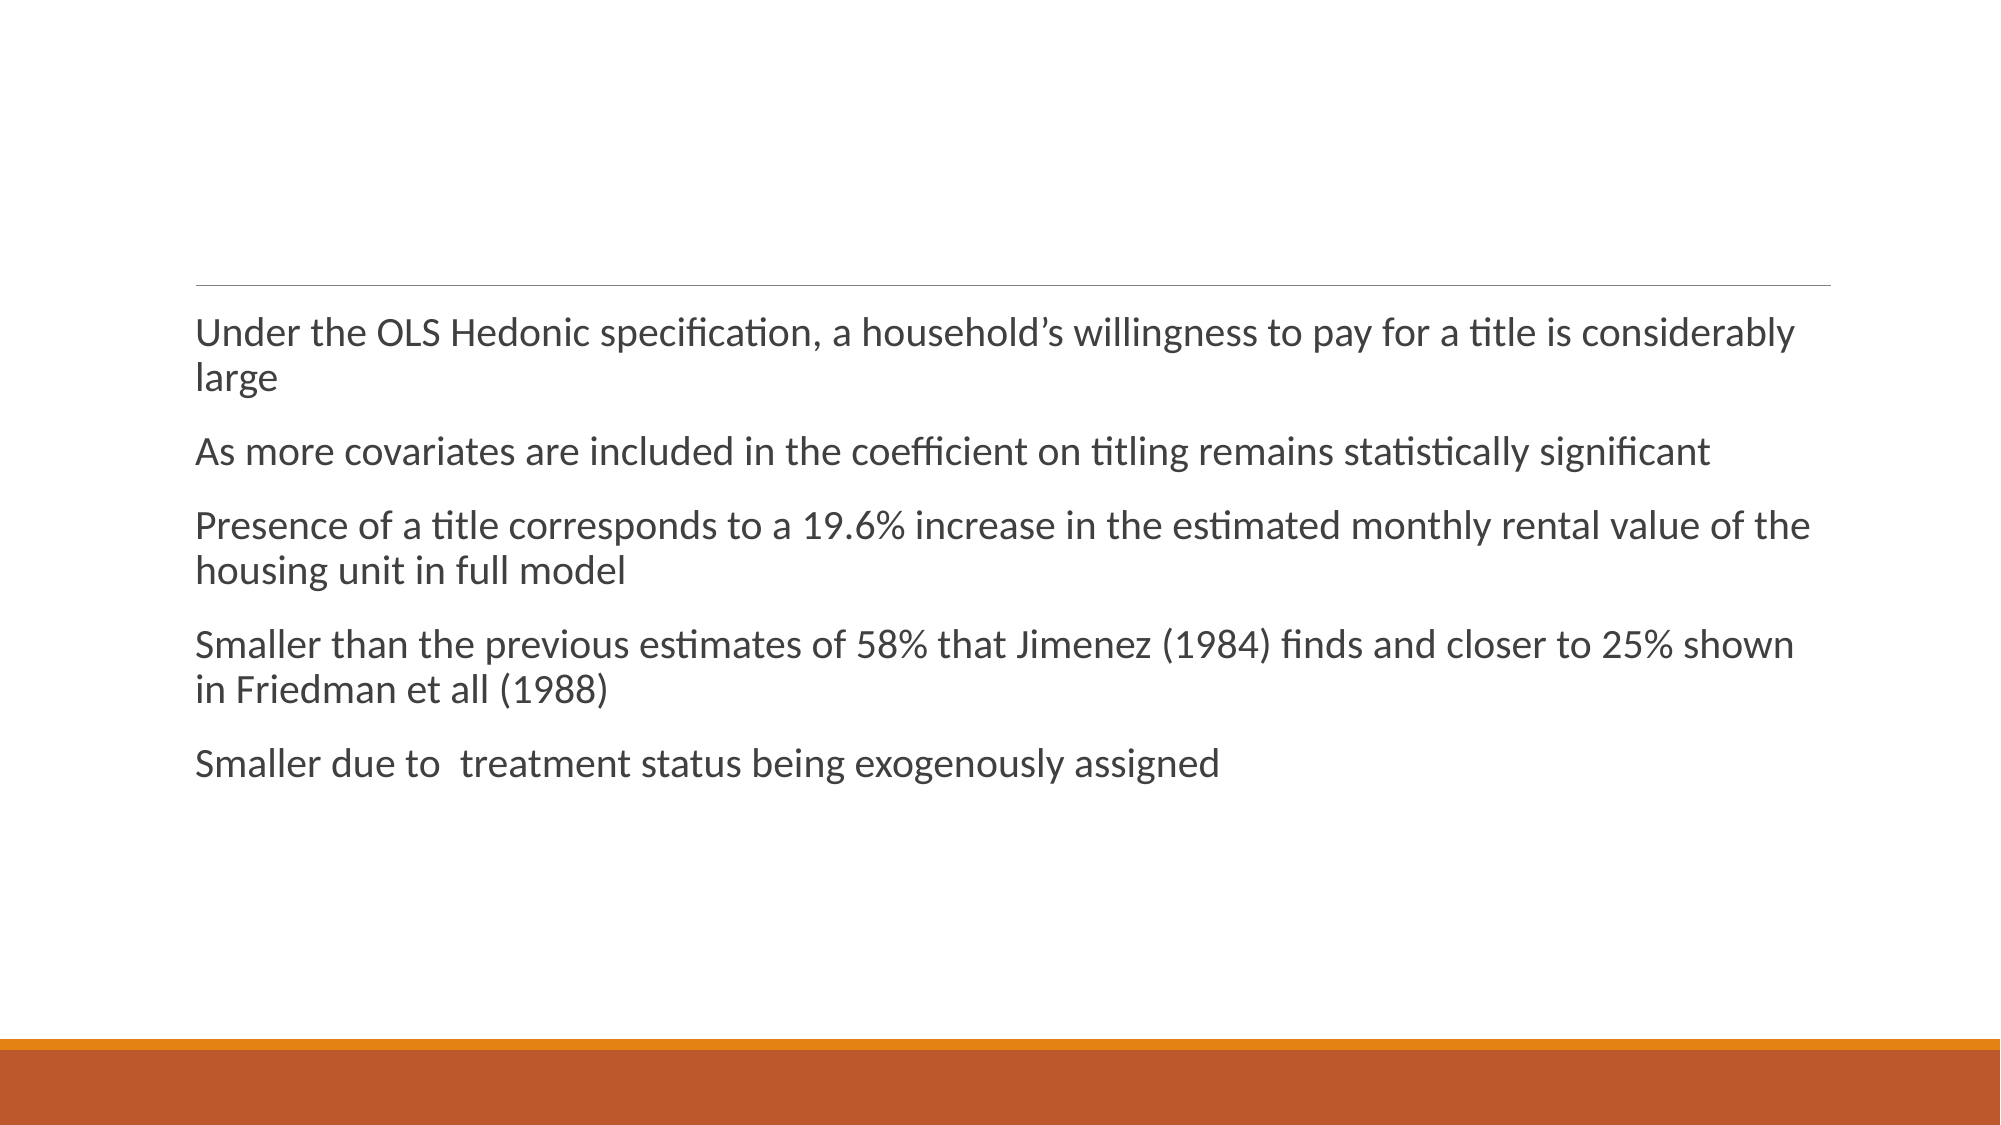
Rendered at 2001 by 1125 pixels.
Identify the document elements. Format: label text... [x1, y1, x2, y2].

list Under the OLS Hedonic specification, a household’s willingness to pay for a title is considerably large As more covariates are included in the coefficient on titling remains statistically significant Presence of a title corresponds to a 19.6% increase in the estimated monthly rental value of the housing unit in full model Smaller than the previous estimates of 58% that Jimenez (1984) finds and closer to 25% shown in Friedman et all (1988) Smaller due to treatment status being exogenously assigned [180, 302, 1830, 963]
